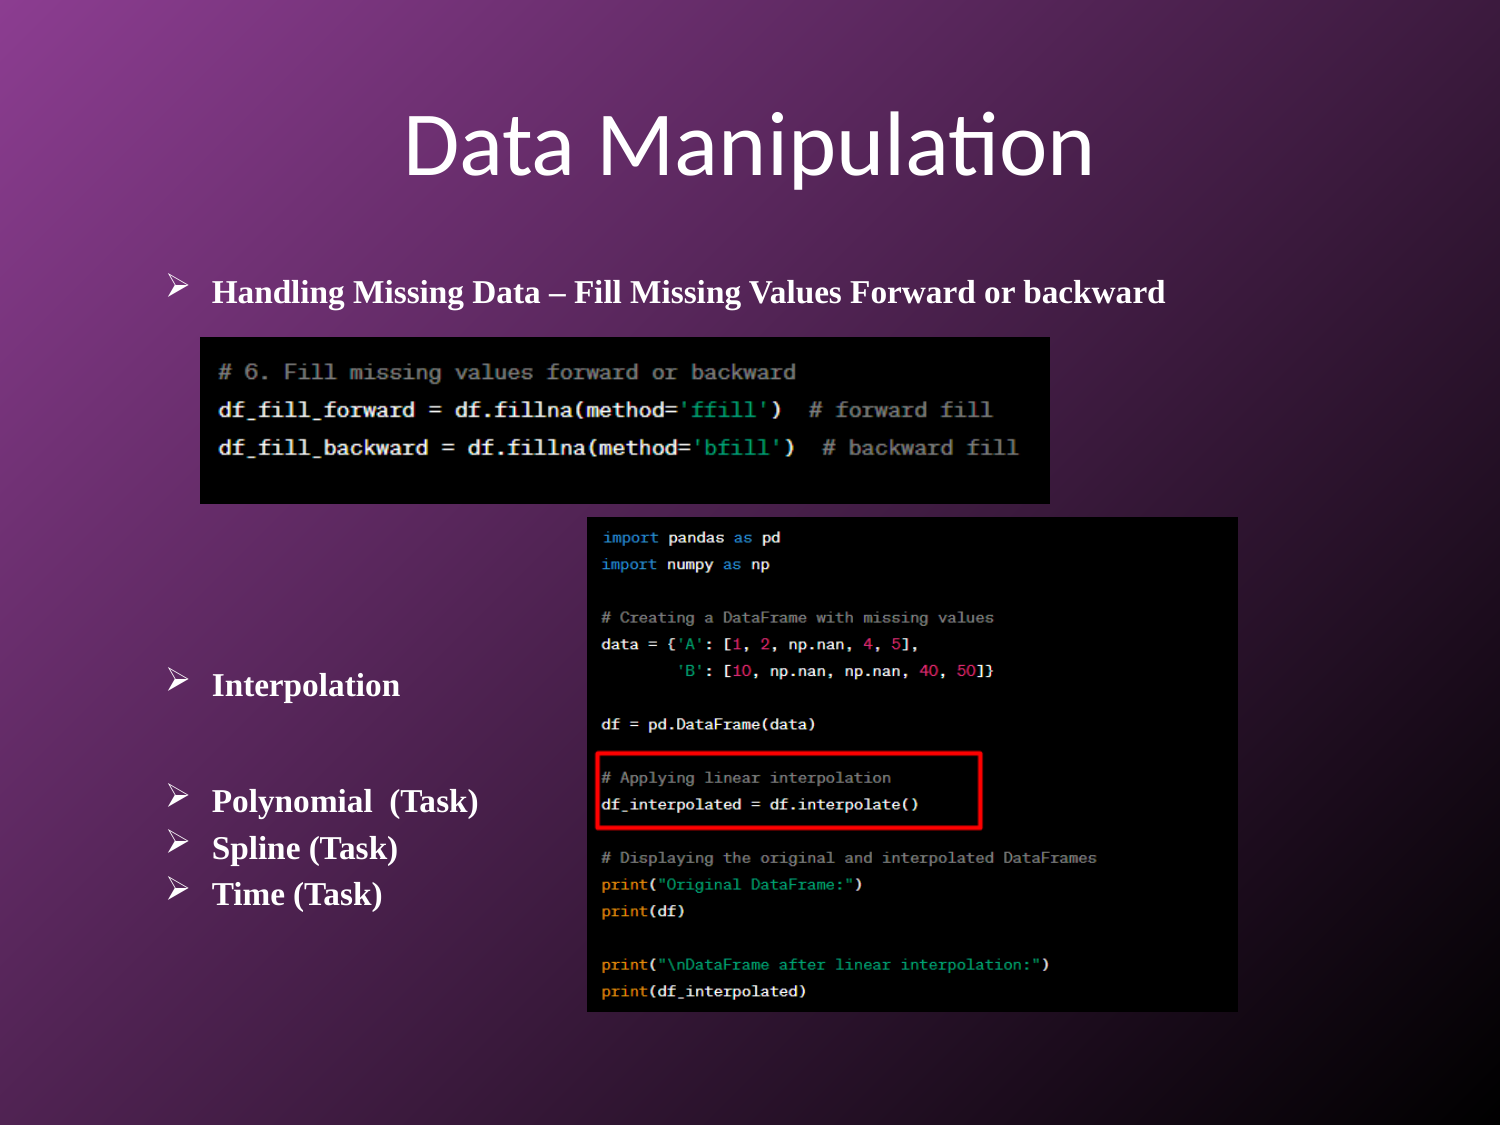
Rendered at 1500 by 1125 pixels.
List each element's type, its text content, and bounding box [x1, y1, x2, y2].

picture [199, 337, 1051, 504]
picture [587, 517, 1238, 1013]
list Handling Missing Data – Fill Missing Values Forward or backward Interpolation Polynomial (Task) Spline (Task) Time (Task) [75, 262, 1425, 1005]
title Data Manipulation [75, 45, 1425, 233]
